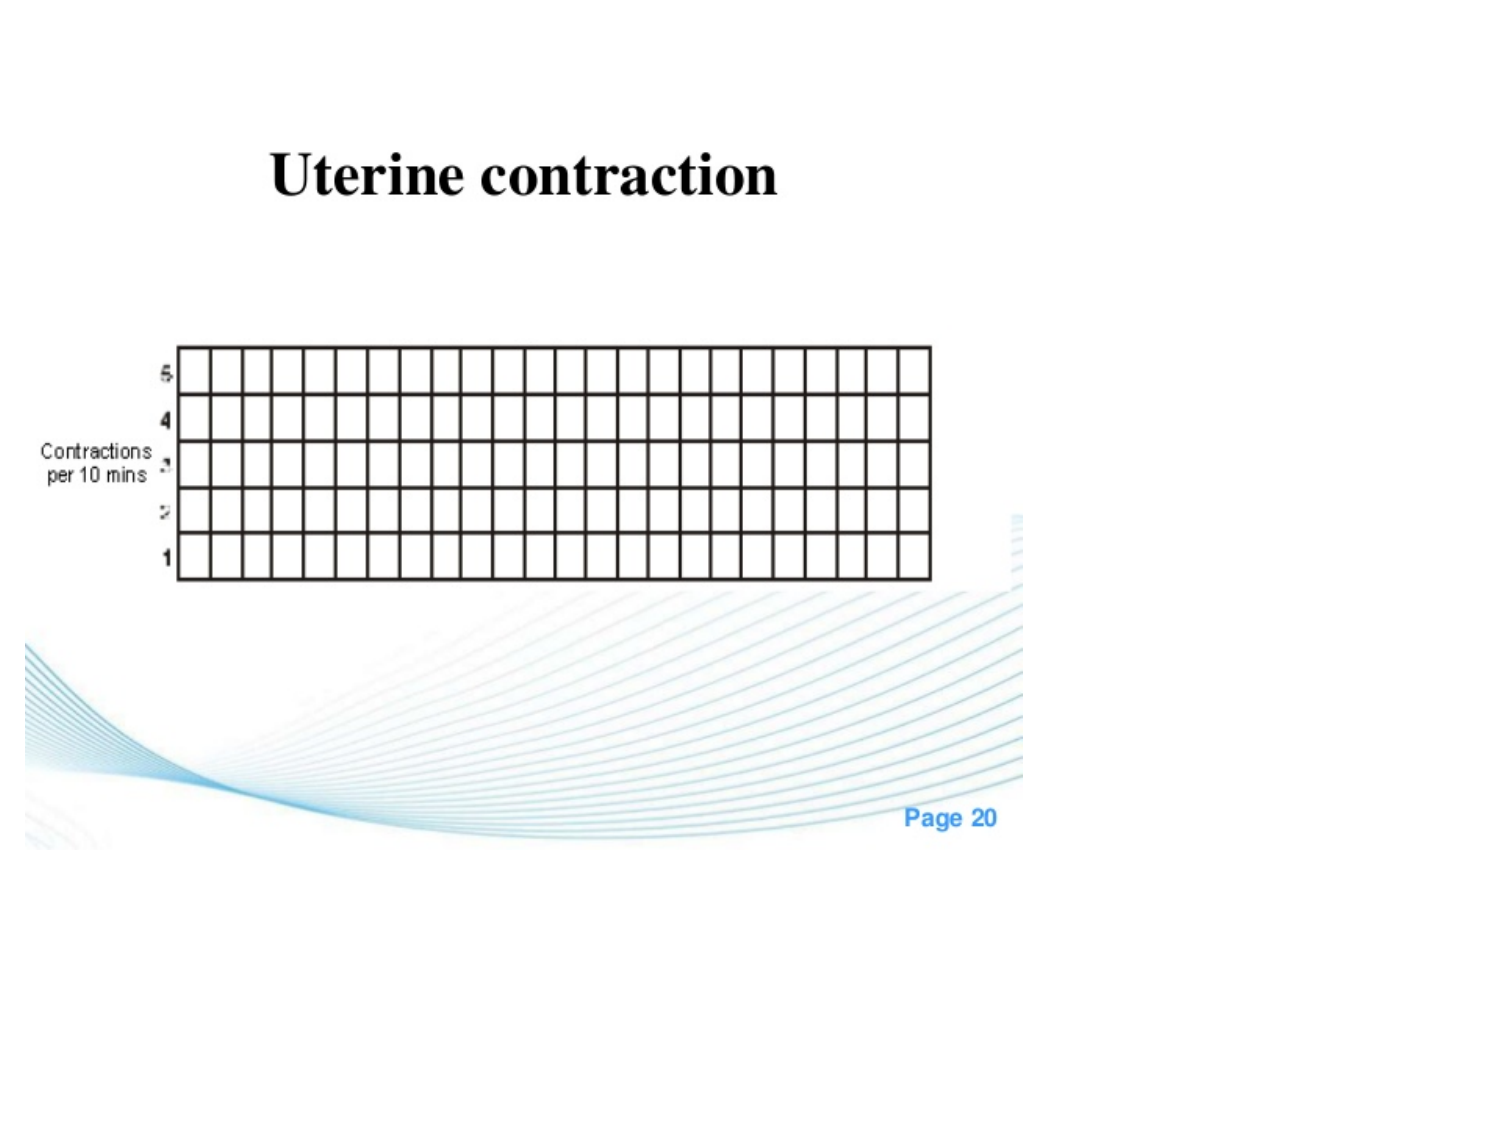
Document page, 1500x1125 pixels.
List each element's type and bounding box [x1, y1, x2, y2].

picture [25, 101, 1023, 851]
